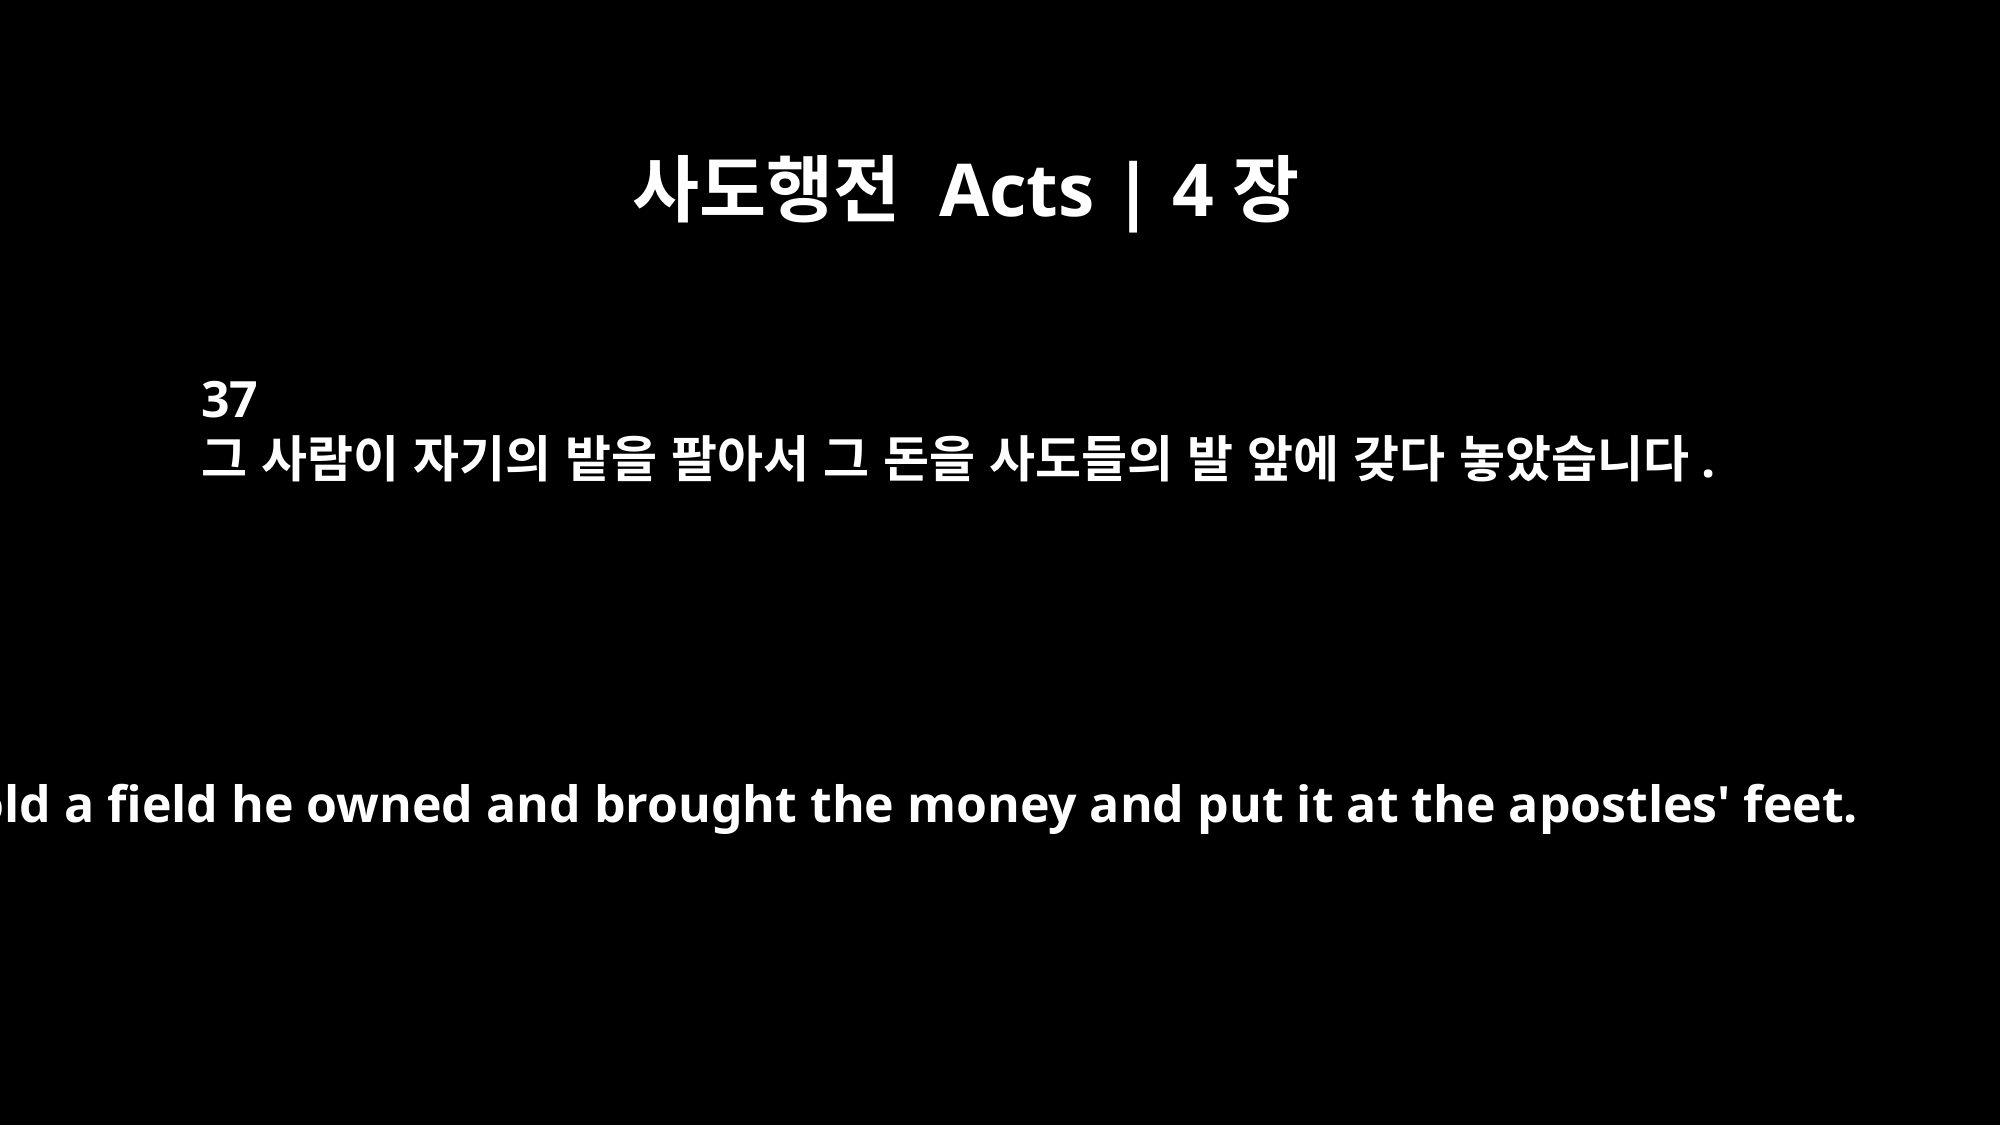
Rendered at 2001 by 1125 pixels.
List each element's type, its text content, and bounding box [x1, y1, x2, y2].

text_box 37 그 사람이 자기의 밭을 팔아서 그 돈을 사도들의 발 앞에 갖다 놓았습니다. [186, 359, 1731, 495]
text_box 사도행전 Acts | 4장 [617, 136, 1315, 239]
text_box sold a field he owned and brought the money and put it at the apostles' feet. [0, 764, 1874, 840]
